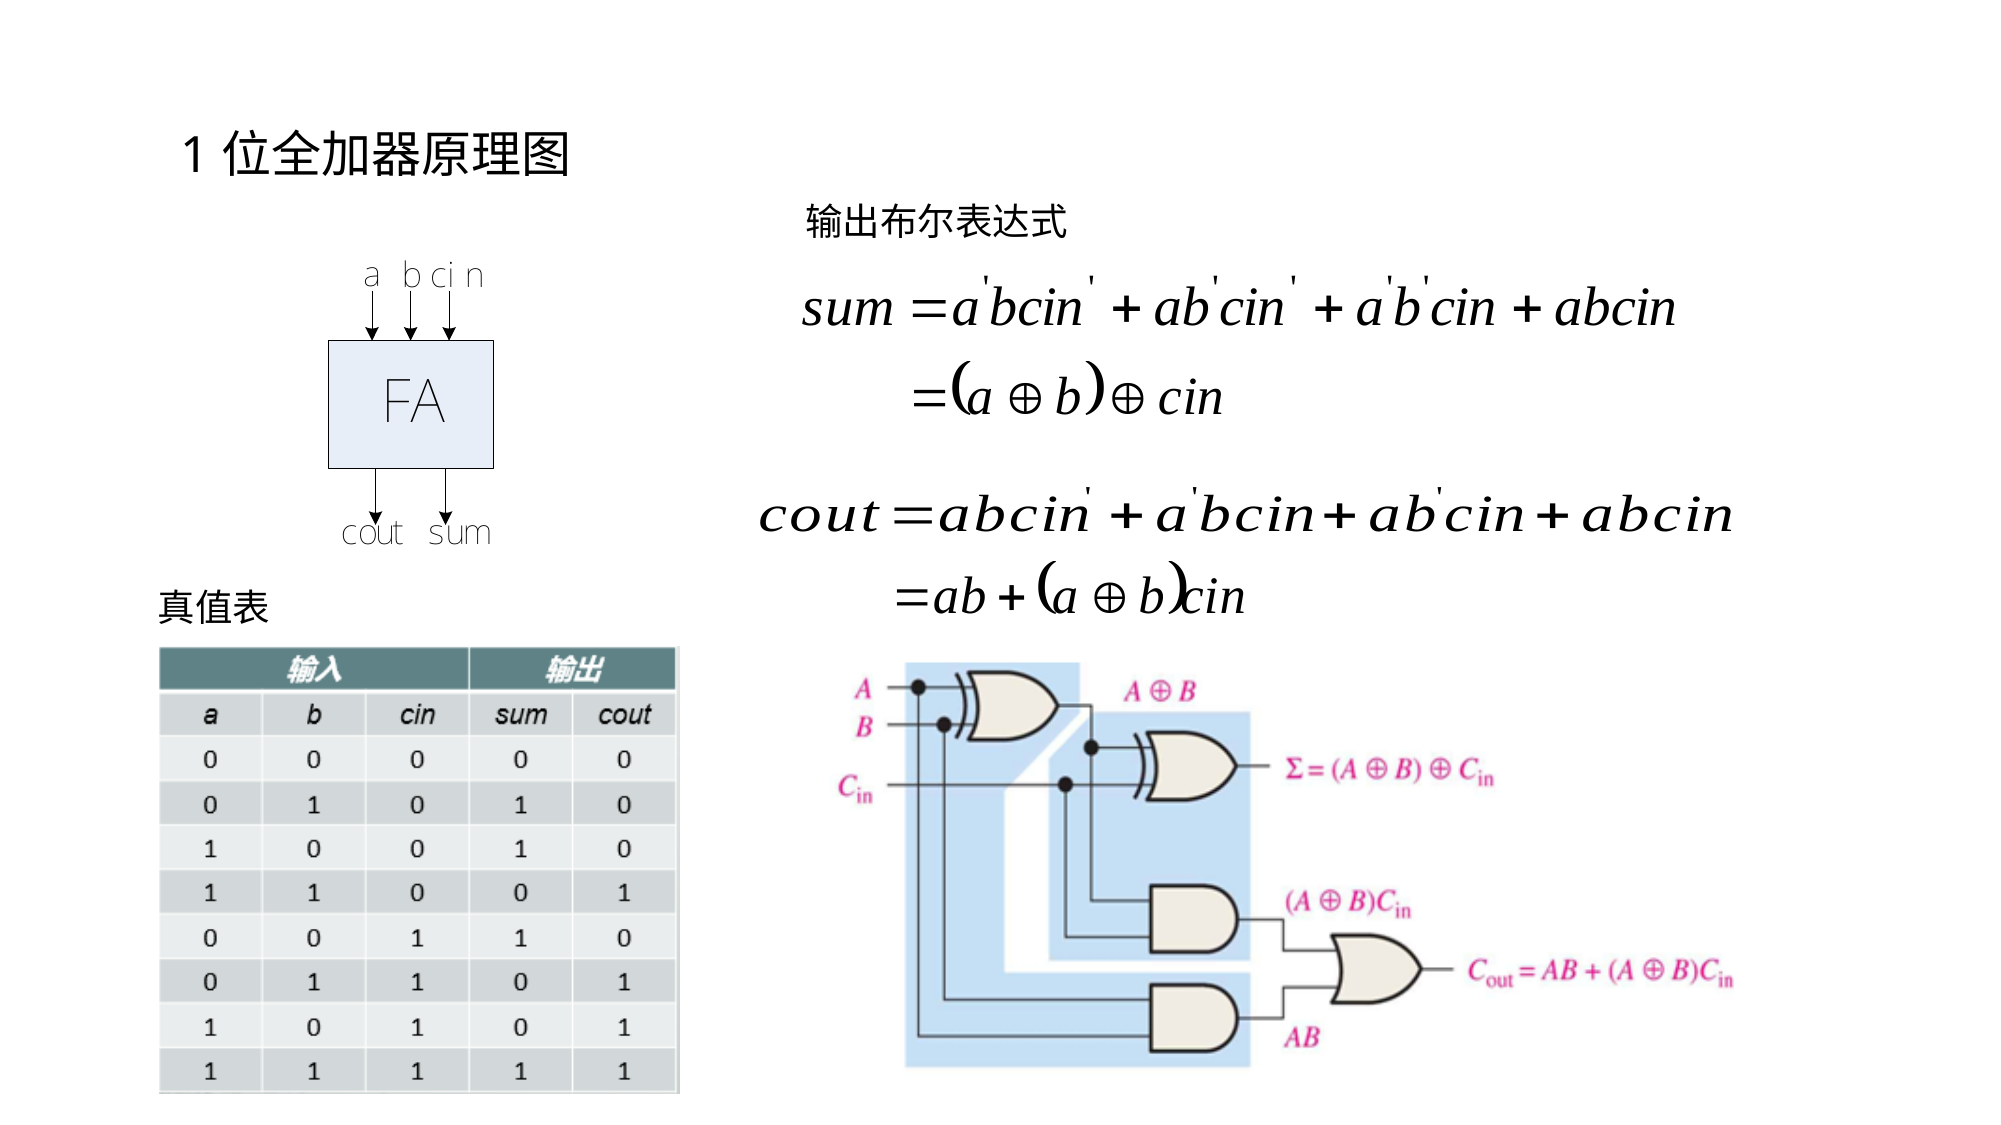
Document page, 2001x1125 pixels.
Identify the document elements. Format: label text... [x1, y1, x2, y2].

text_box 输出布尔表达式 [790, 191, 1083, 251]
picture [159, 646, 680, 1094]
text_box 1位全加器原理图 [165, 114, 586, 190]
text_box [749, 474, 1736, 545]
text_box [880, 560, 1255, 638]
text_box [319, 251, 507, 558]
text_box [789, 257, 1696, 344]
picture [800, 661, 1736, 1080]
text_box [897, 361, 1238, 439]
text_box 真值表 [143, 576, 286, 637]
